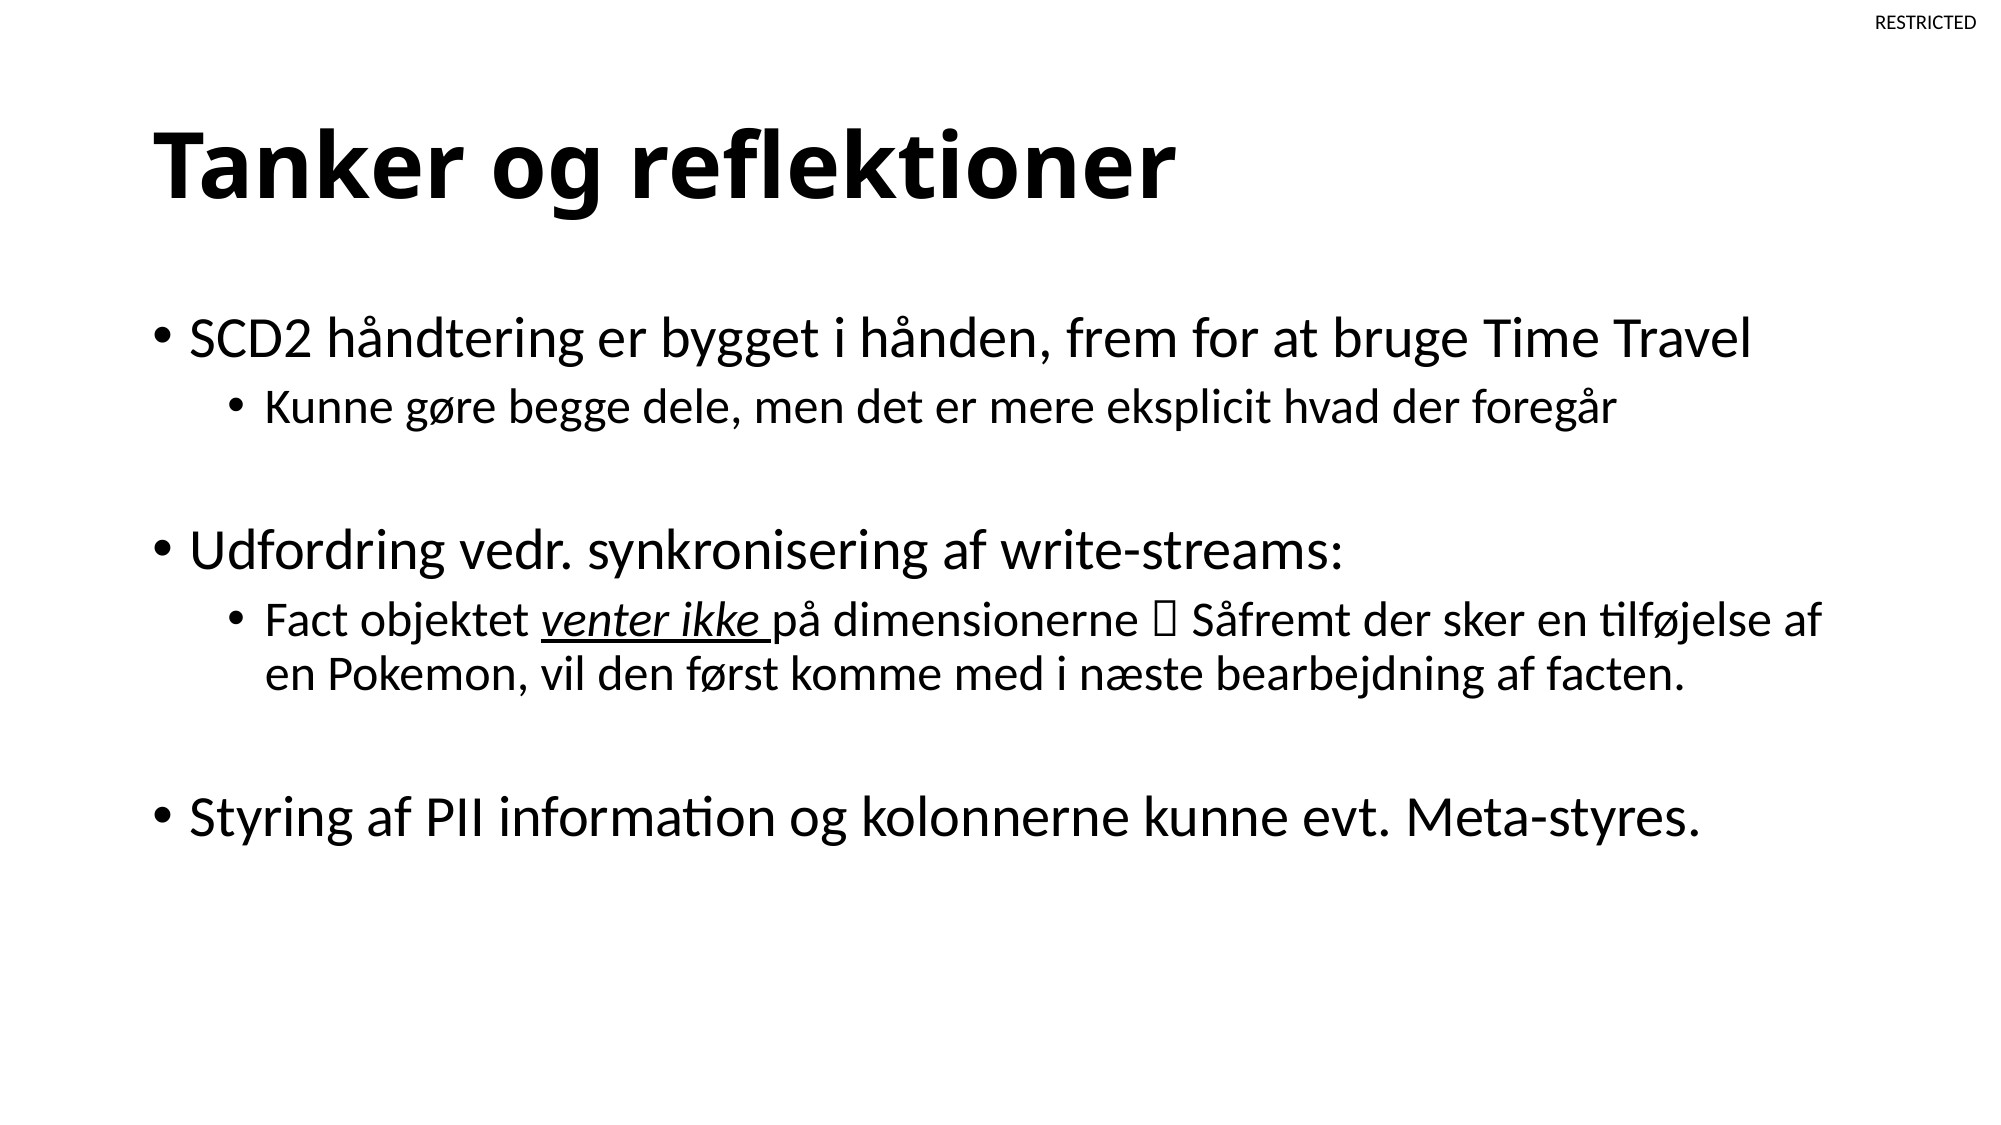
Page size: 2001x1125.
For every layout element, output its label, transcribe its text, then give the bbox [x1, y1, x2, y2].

list SCD2 håndtering er bygget i hånden, frem for at bruge Time Travel Kunne gøre begge dele, men det er mere eksplicit hvad der foregår Udfordring vedr. synkronisering af write-streams: Fact objektet venter ikke på dimensionerne  Såfremt der sker en tilføjelse af en Pokemon, vil den først komme med i næste bearbejdning af facten. Styring af PII information og kolonnerne kunne evt. Meta-styres. [137, 299, 1863, 1014]
title Tanker og reflektioner [137, 59, 1863, 278]
